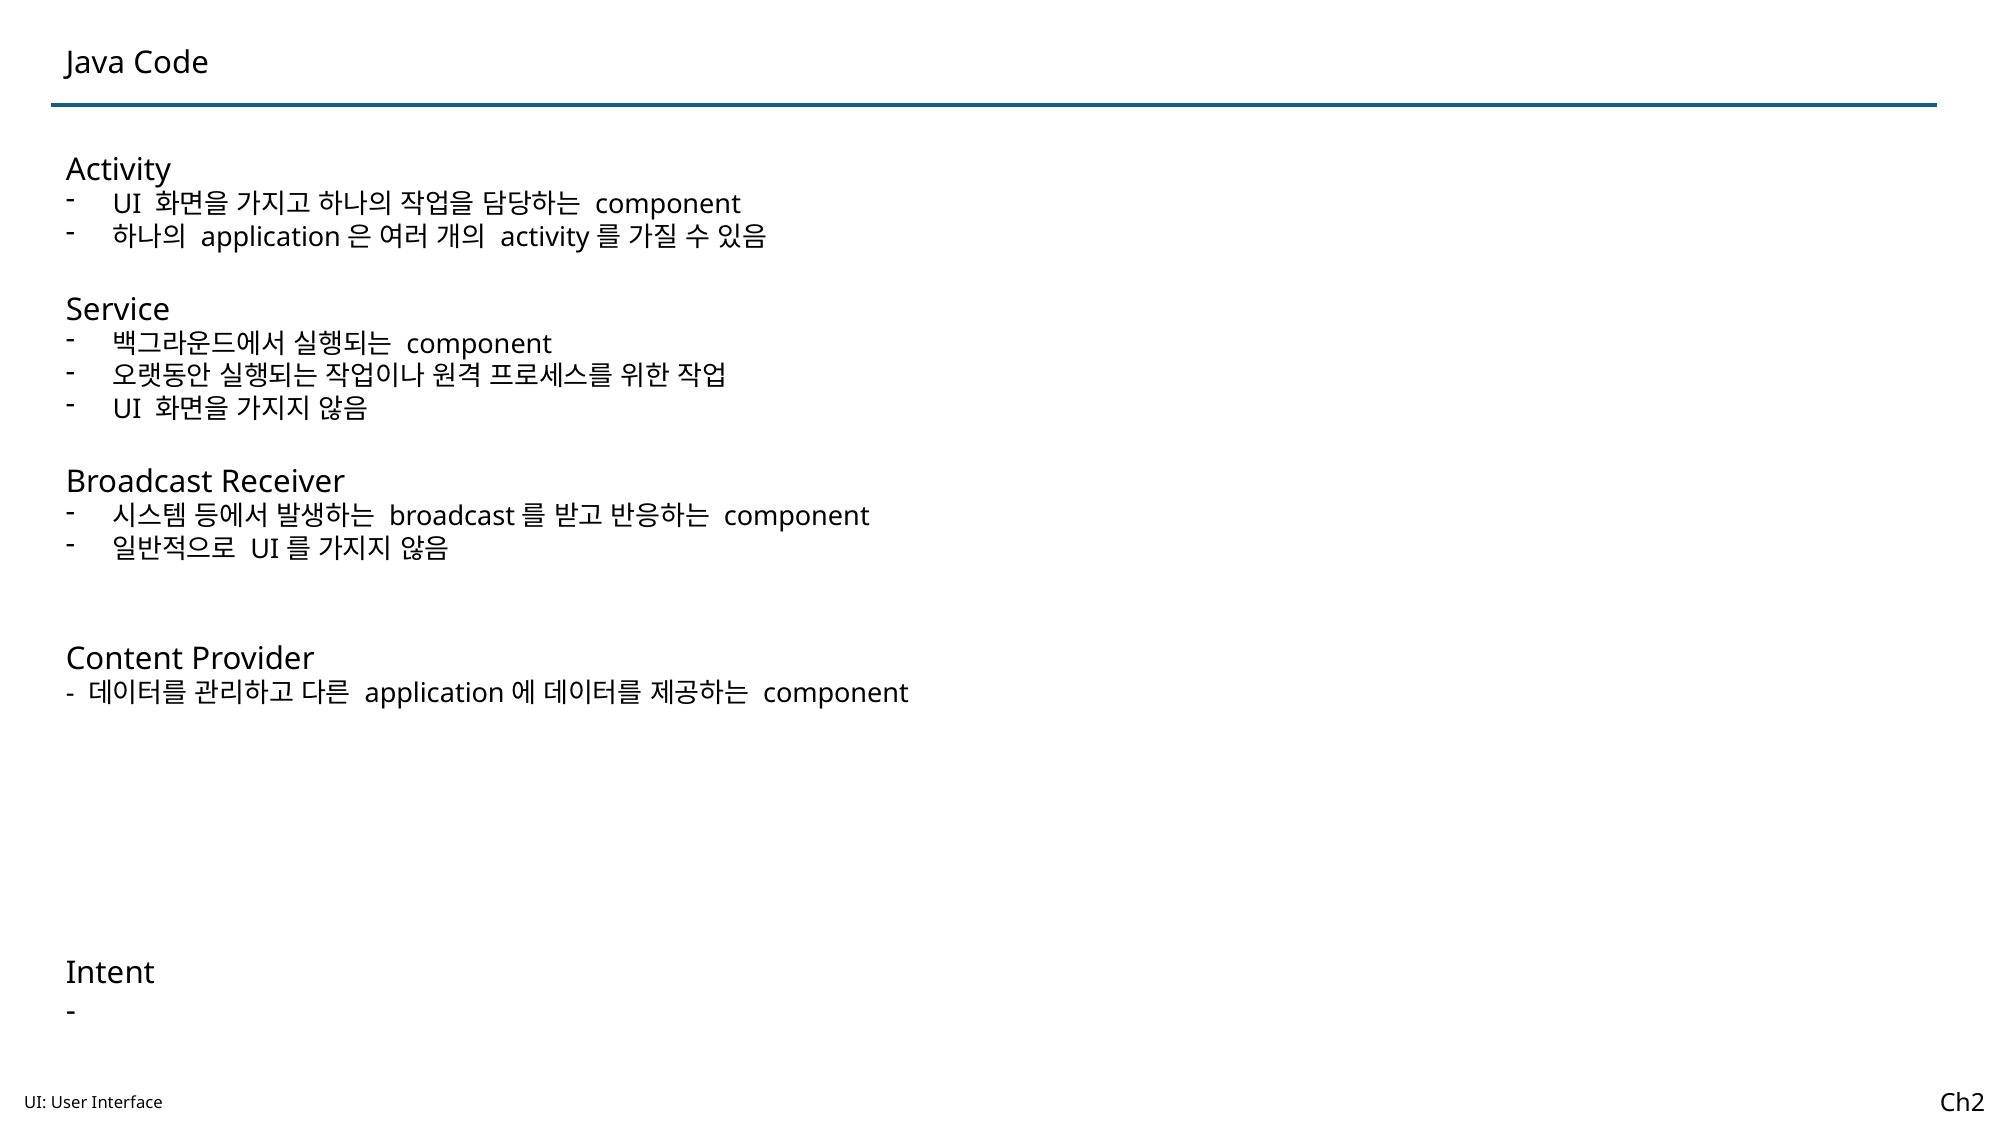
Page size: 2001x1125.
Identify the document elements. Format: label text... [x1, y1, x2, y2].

text_box Intent - [51, 945, 1421, 1035]
text_box UI: User Interface [9, 1084, 252, 1120]
text_box Activity UI 화면을 가지고 하나의 작업을 담당하는 component 하나의 application은 여러 개의 activity를 가질 수 있음 Service 백그라운드에서 실행되는 component 오랫동안 실행되는 작업이나 원격 프로세스를 위한 작업 UI 화면을 가지지 않음 Broadcast Receiver 시스템 등에서 발생하는 broadcast를 받고 반응하는 component 일반적으로 UI를 가지지 않음 Content Provider - 데이터를 관리하고 다른 application에 데이터를 제공하는 component [51, 141, 1421, 716]
text_box Ch2 [1913, 1079, 2000, 1125]
text_box Java Code [51, 34, 454, 87]
